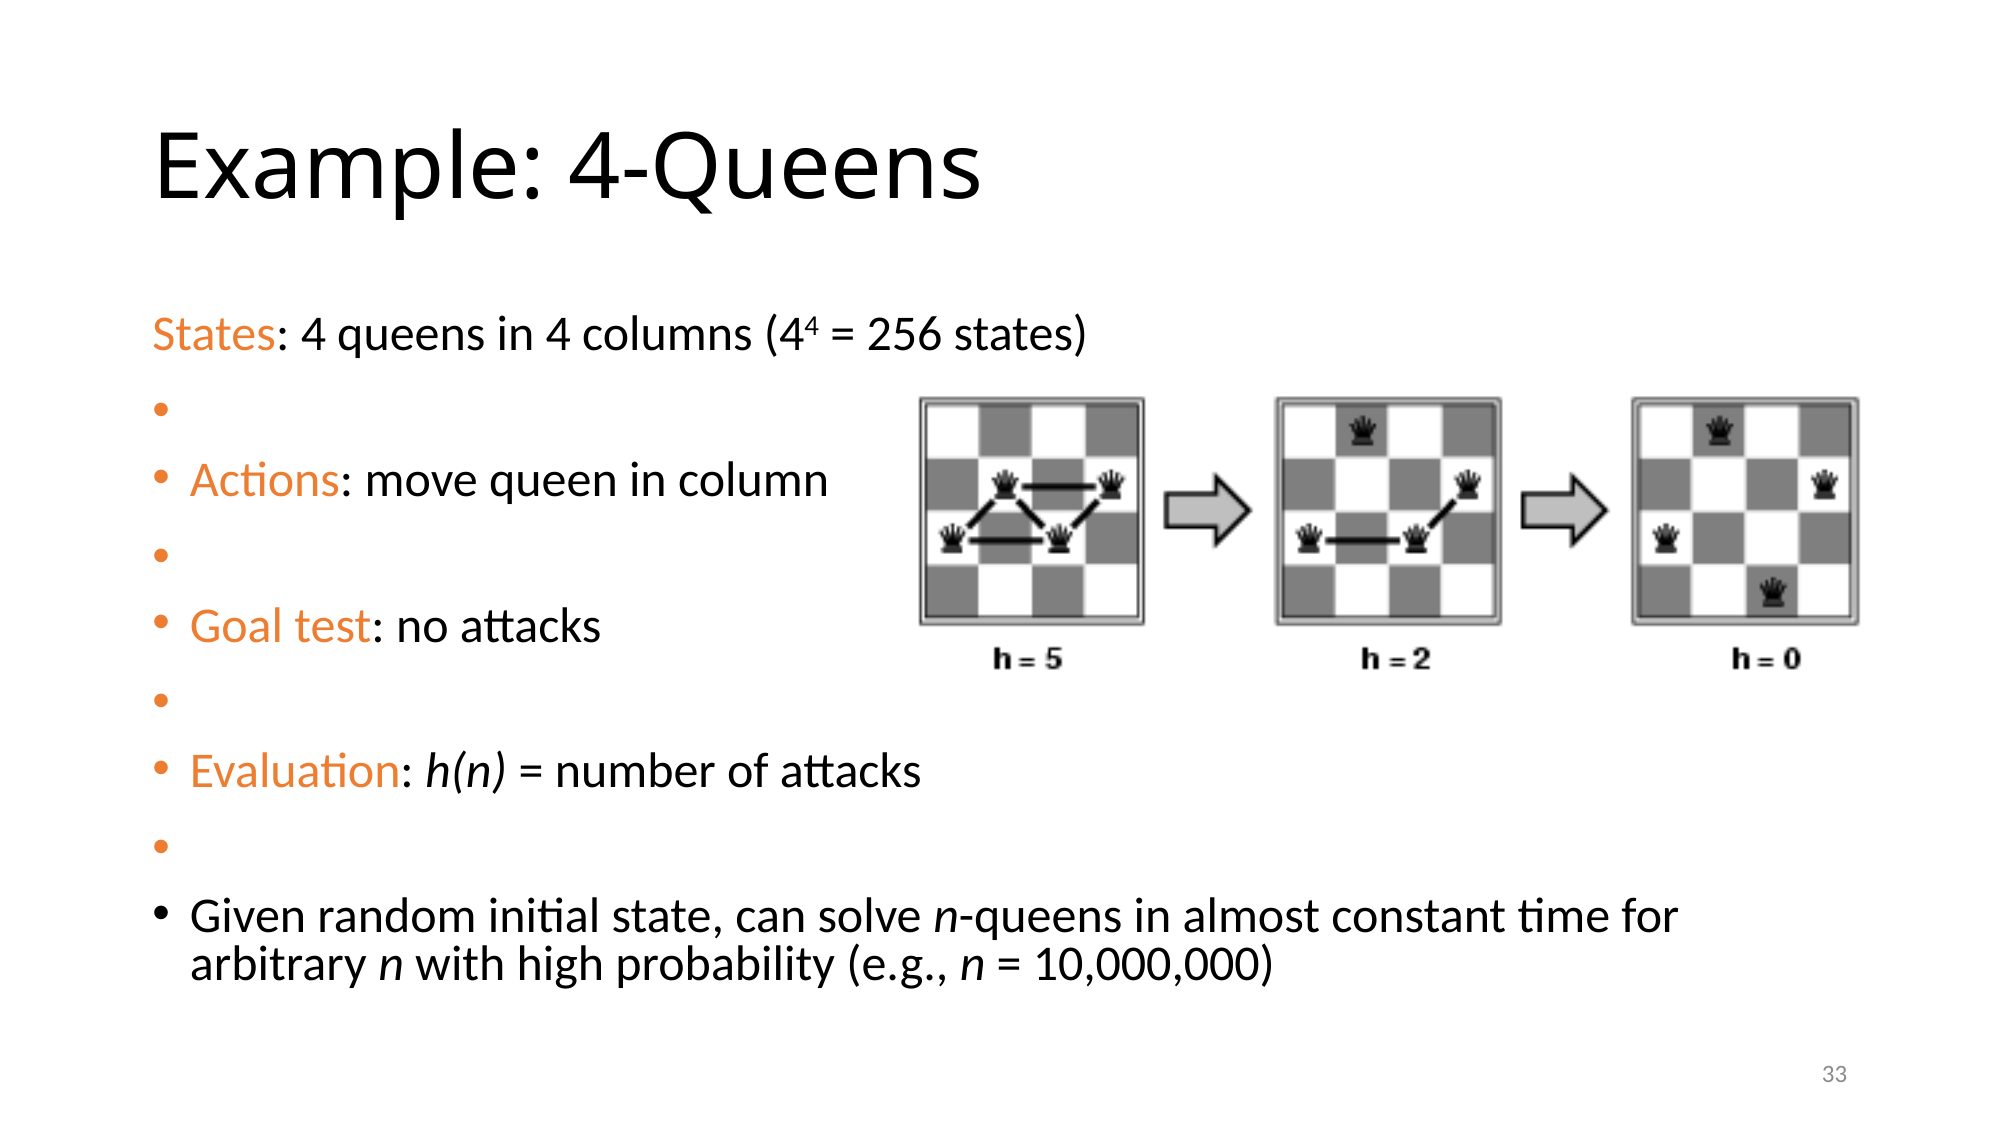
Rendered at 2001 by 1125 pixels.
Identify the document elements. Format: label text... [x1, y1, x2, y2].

list States: 4 queens in 4 columns (44 = 256 states) Actions: move queen in column Goal test: no attacks Evaluation: h(n) = number of attacks Given random initial state, can solve n-queens in almost constant time for arbitrary n with high probability (e.g., n = 10,000,000) [137, 299, 1863, 1014]
title Example: 4-Queens [137, 59, 1863, 278]
slide_number 33 [1412, 1042, 1863, 1103]
picture [912, 395, 1863, 686]
